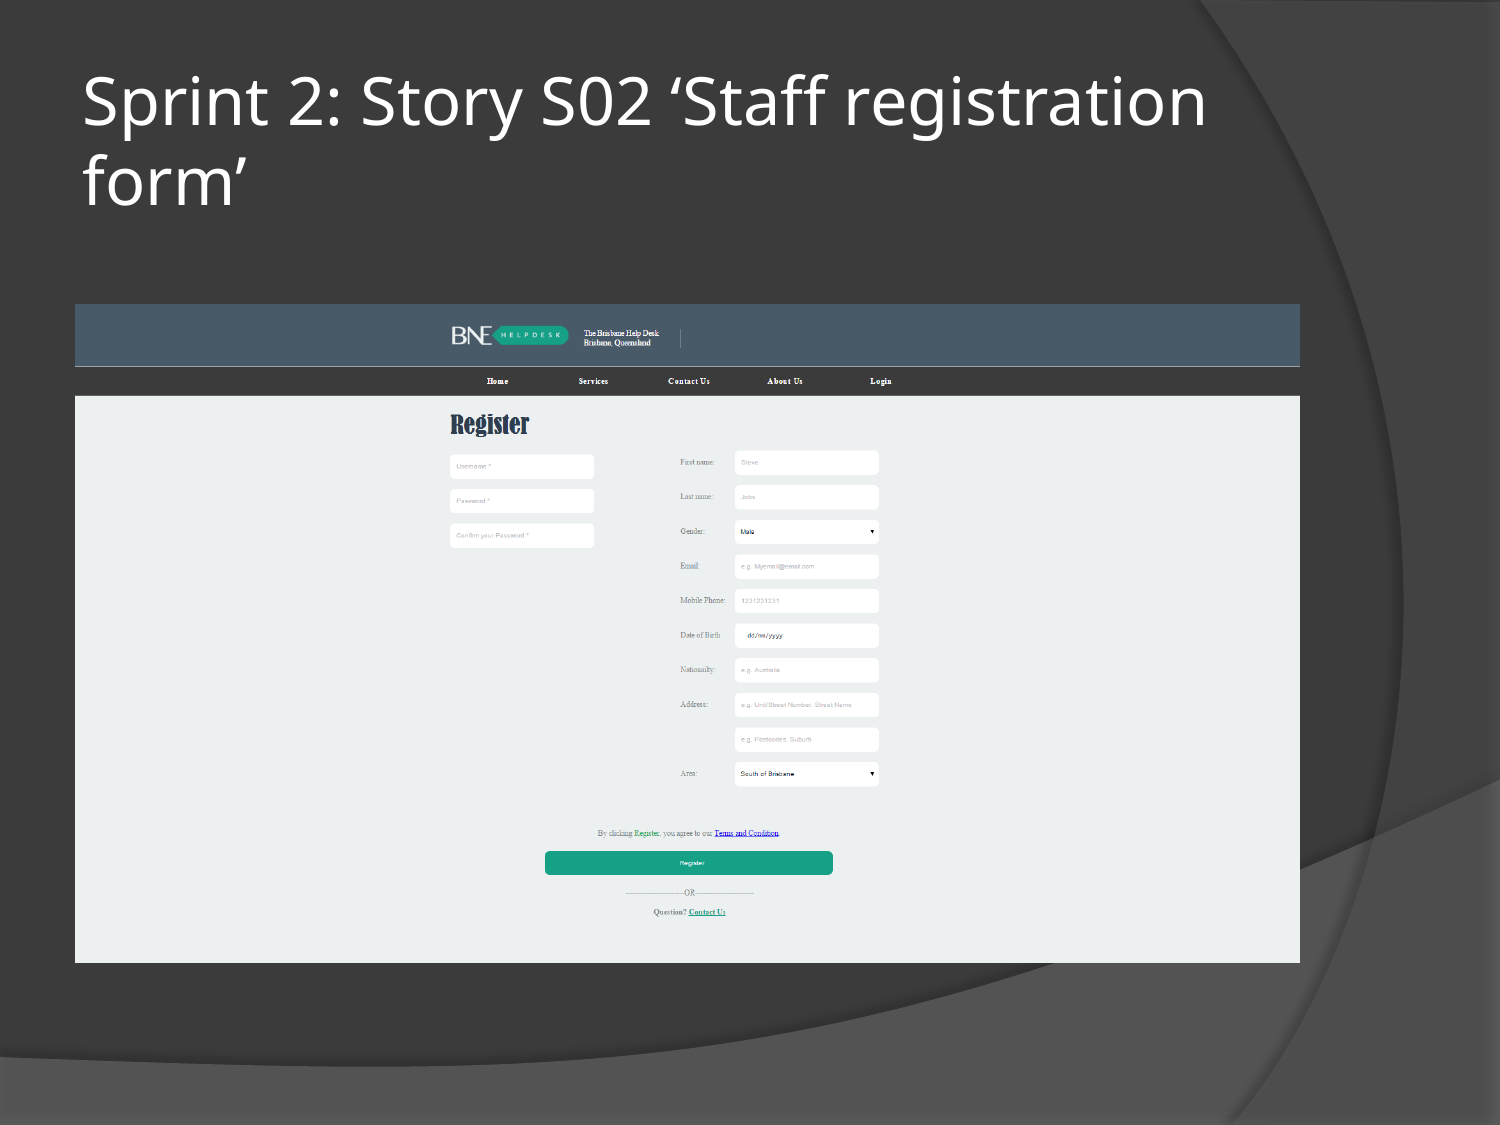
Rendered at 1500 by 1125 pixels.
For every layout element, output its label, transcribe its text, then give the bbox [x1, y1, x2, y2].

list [74, 304, 1301, 963]
title Sprint 2: Story S02 ‘Staff registration form’ [75, 45, 1300, 233]
